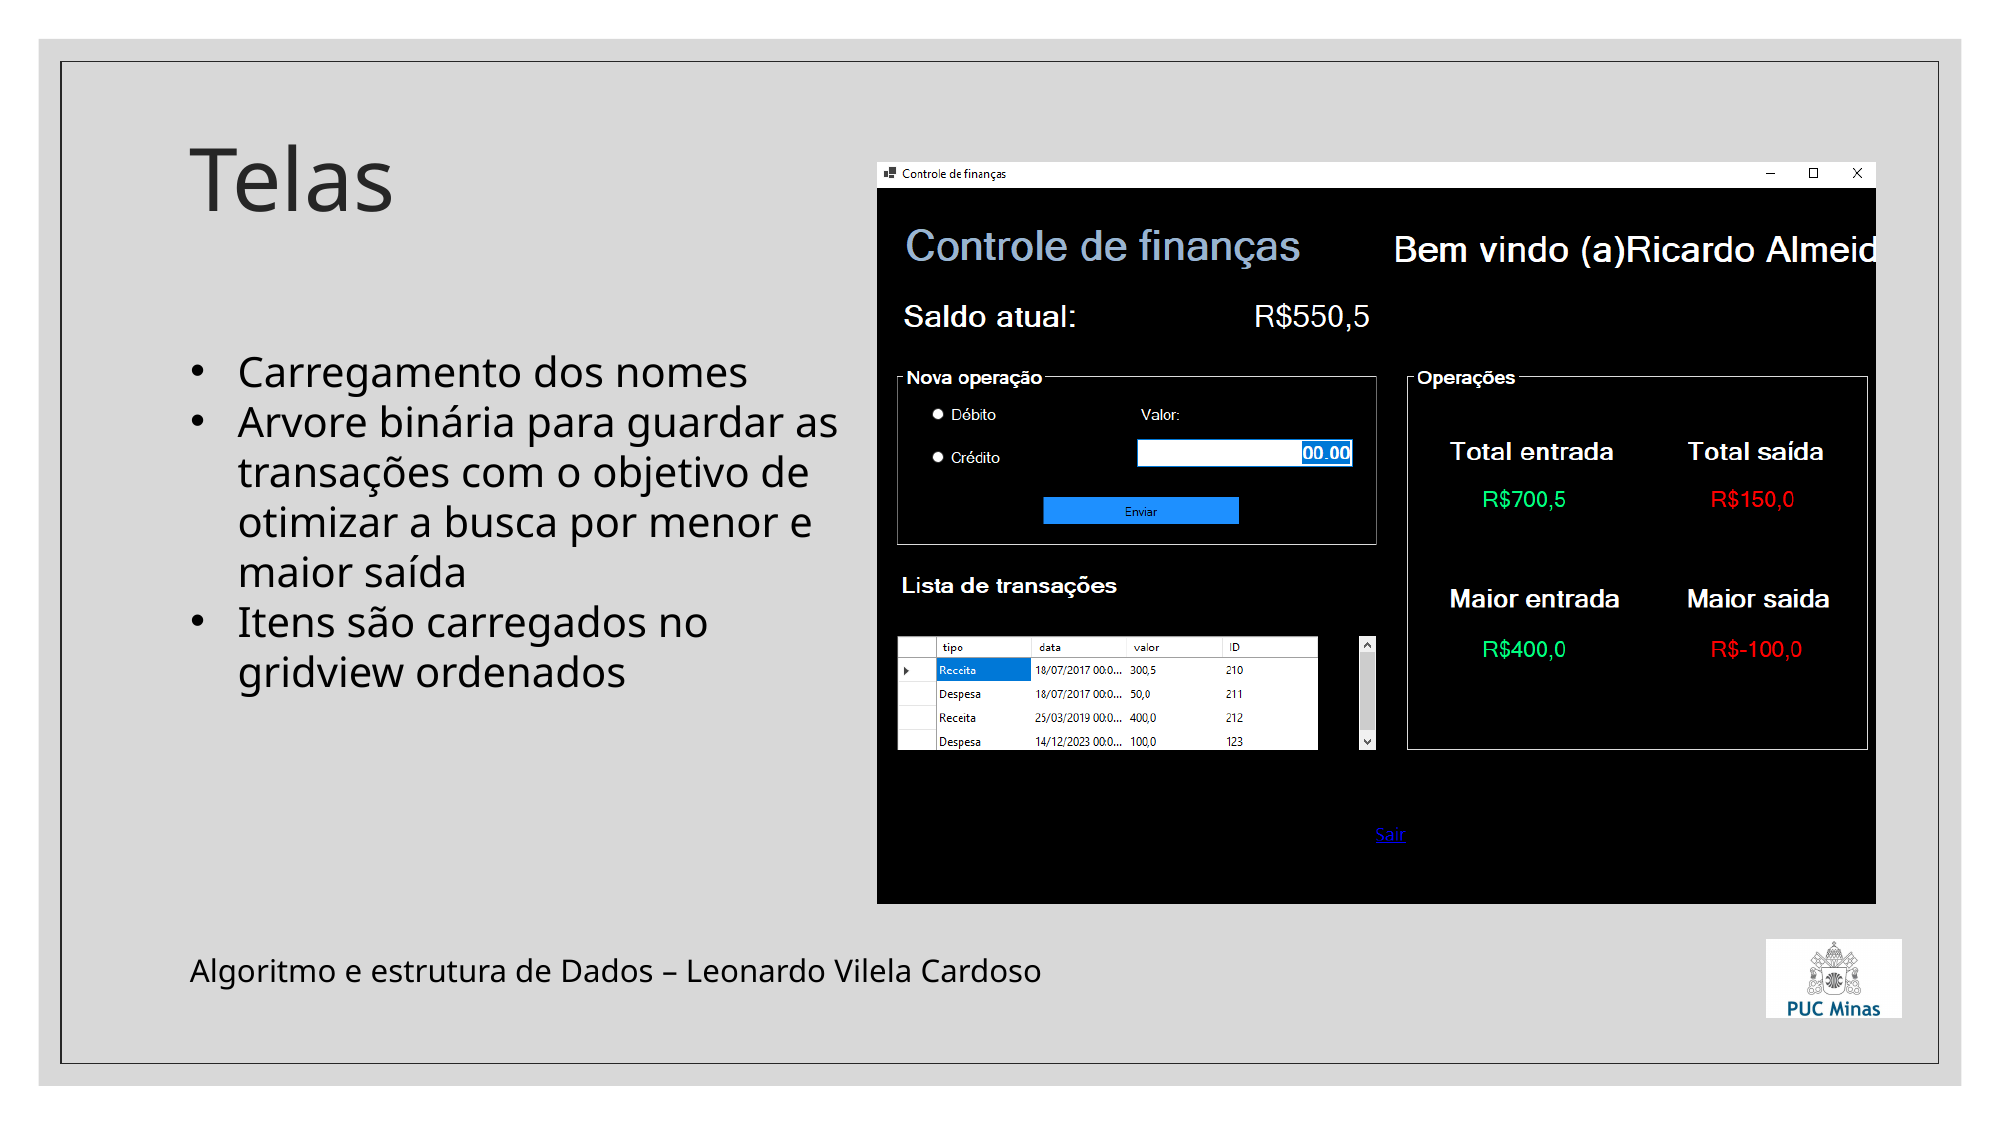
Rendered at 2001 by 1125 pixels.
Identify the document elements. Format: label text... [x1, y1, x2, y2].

text_box Carregamento dos nomes Arvore binária para guardar as transações com o objetivo de otimizar a busca por menor e maior saída Itens são carregados no gridview ordenados [175, 337, 865, 703]
picture [877, 162, 1876, 904]
title Telas [174, 105, 1825, 331]
list Algoritmo e estrutura de Dados – Leonardo Vilela Cardoso [174, 939, 1762, 1016]
picture [1766, 939, 1902, 1018]
